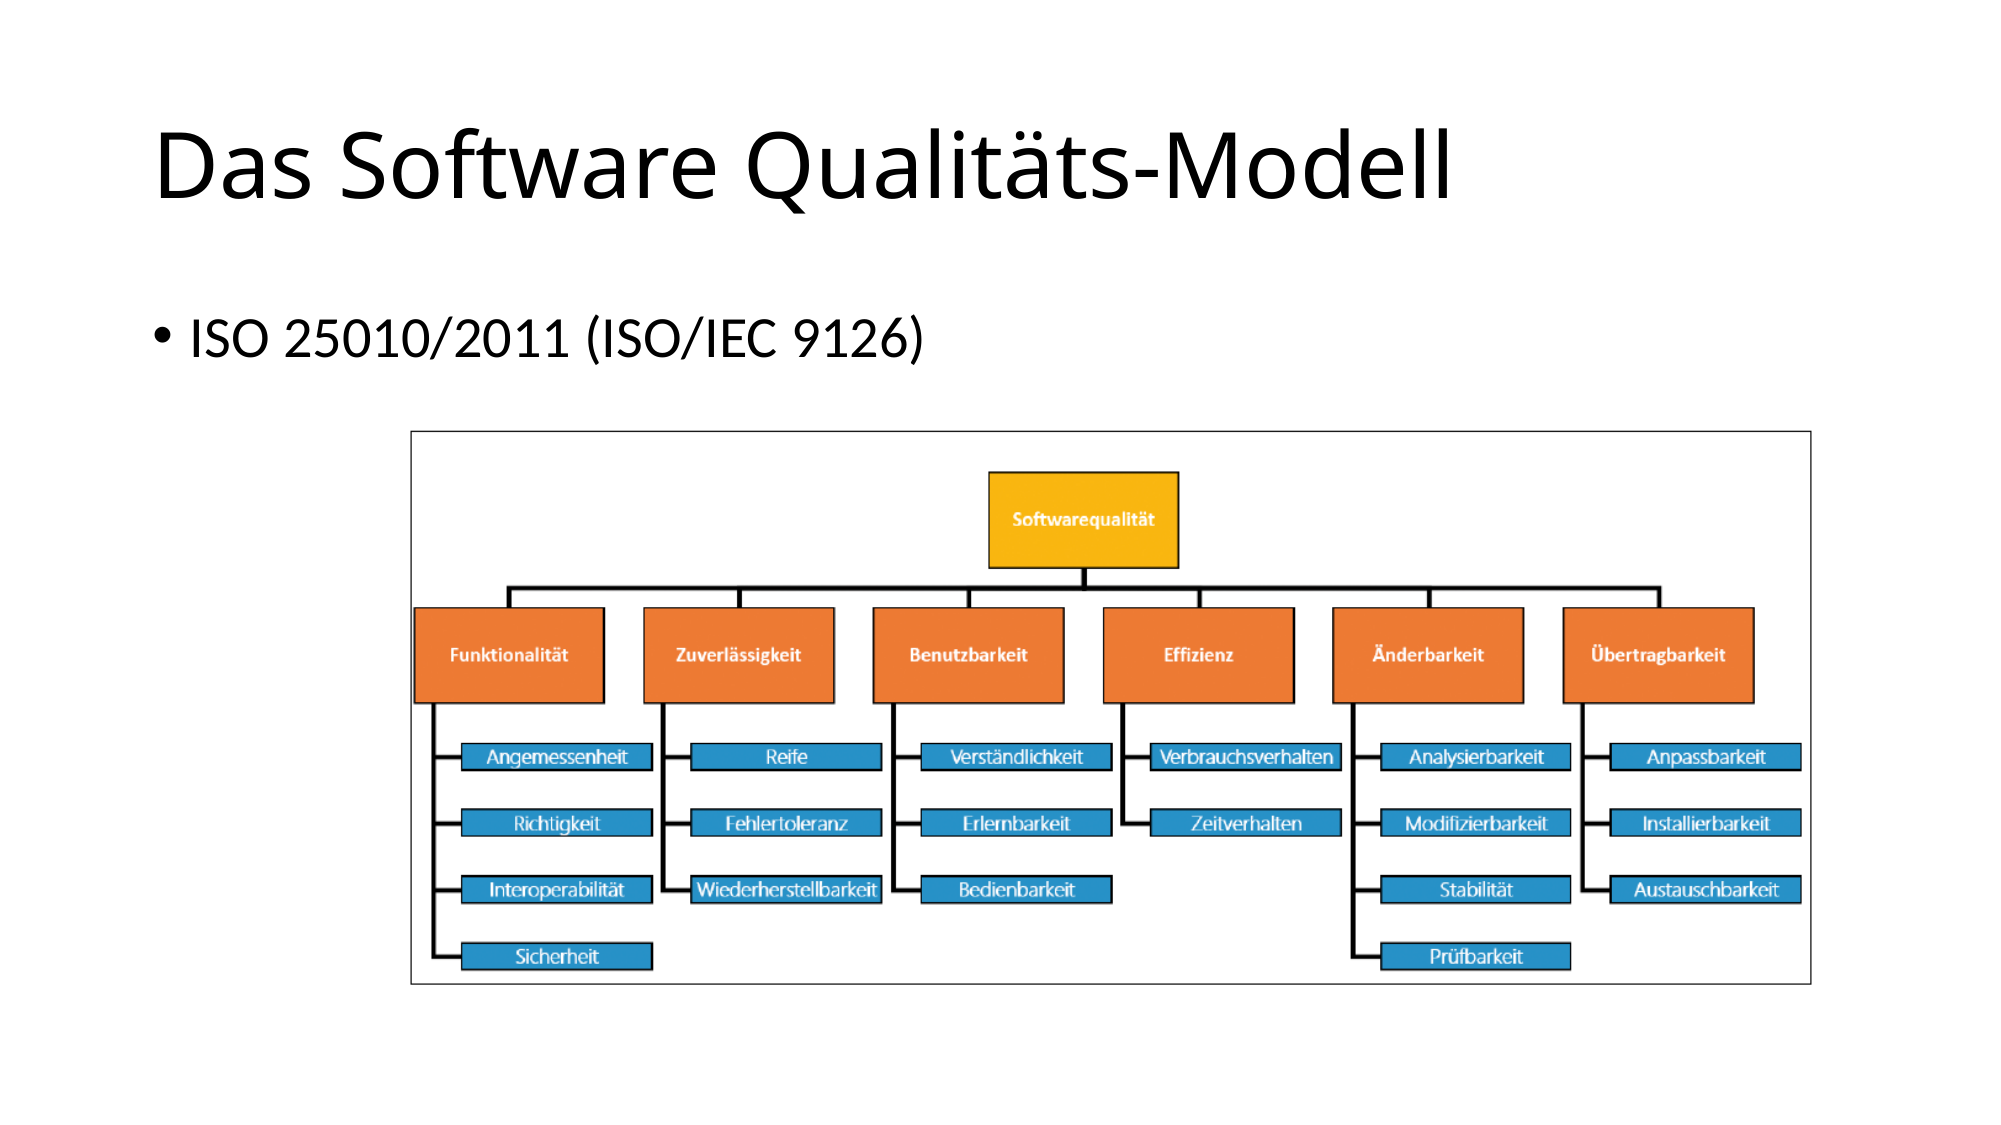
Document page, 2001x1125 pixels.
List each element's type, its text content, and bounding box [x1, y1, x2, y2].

list ISO 25010/2011 (ISO/IEC 9126) [137, 299, 1863, 1014]
picture [402, 421, 1819, 991]
title Das Software Qualitäts-Modell [137, 59, 1863, 278]
